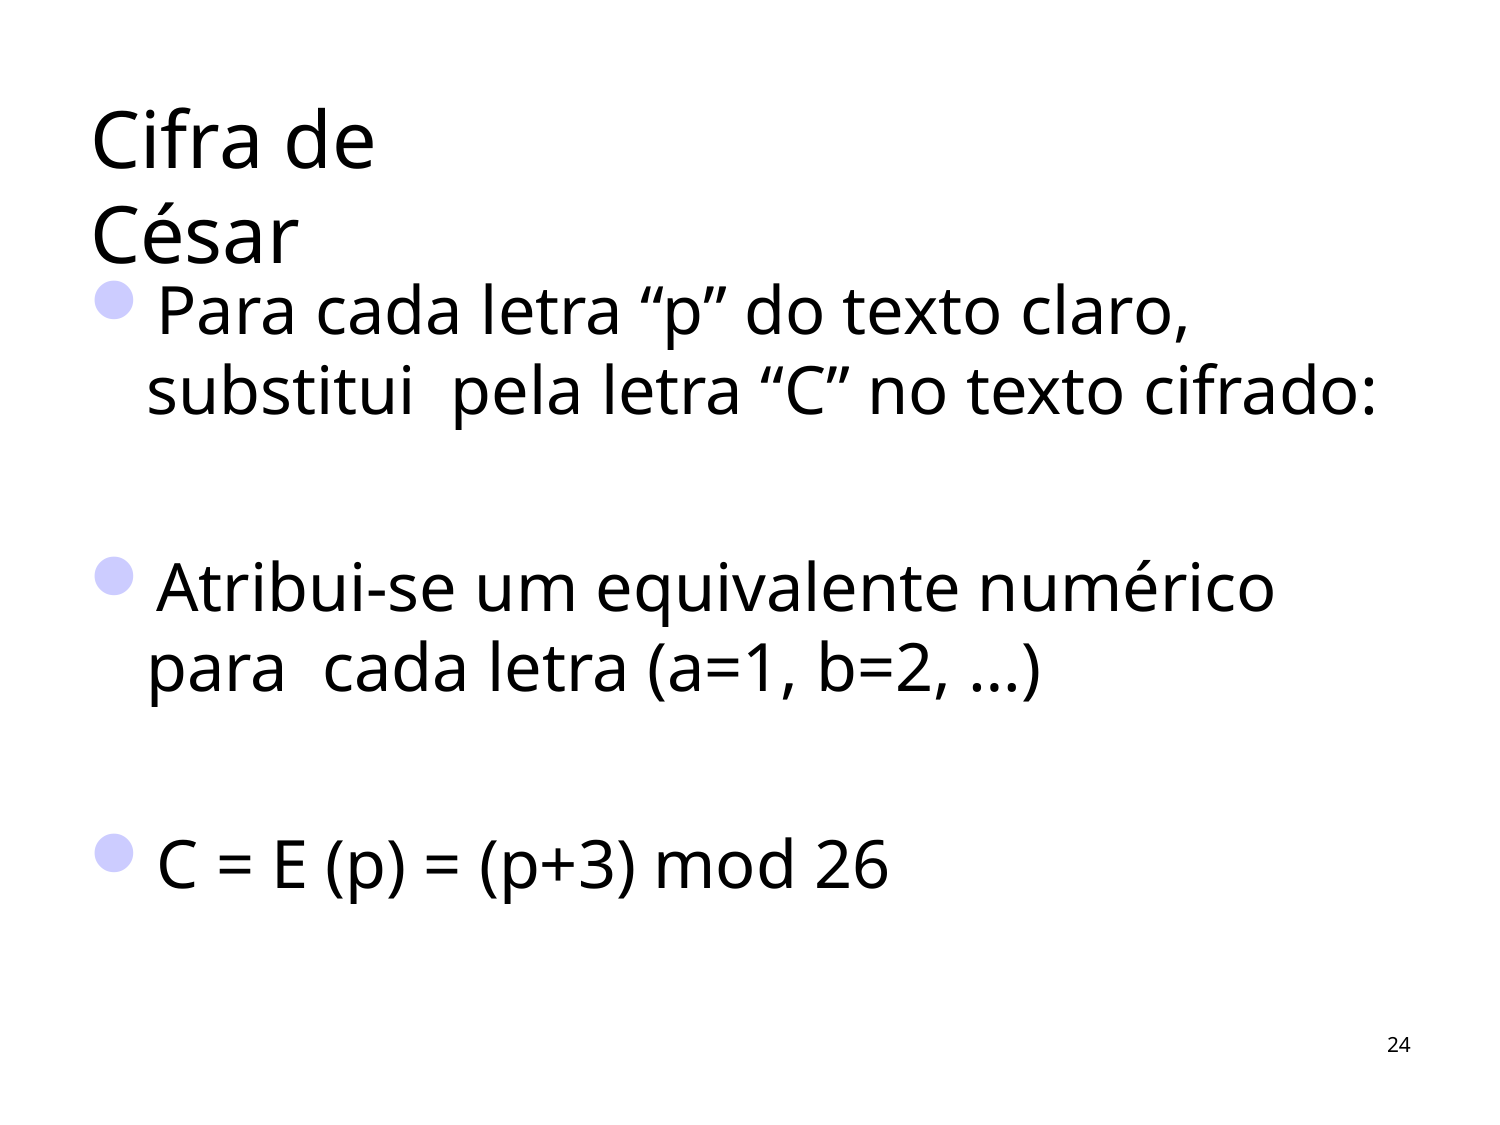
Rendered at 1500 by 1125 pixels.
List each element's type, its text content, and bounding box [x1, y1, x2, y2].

text_box Para cada letra “p” do texto claro, substitui pela letra “C” no texto cifrado: Atribui-se um equivalente numérico para cada letra (a=1, b=2, …) C = E (p) = (p+3) mod 26 [87, 265, 1400, 902]
slide_number 24 [1380, 1032, 1417, 1125]
title Cifra de César [87, 87, 603, 265]
